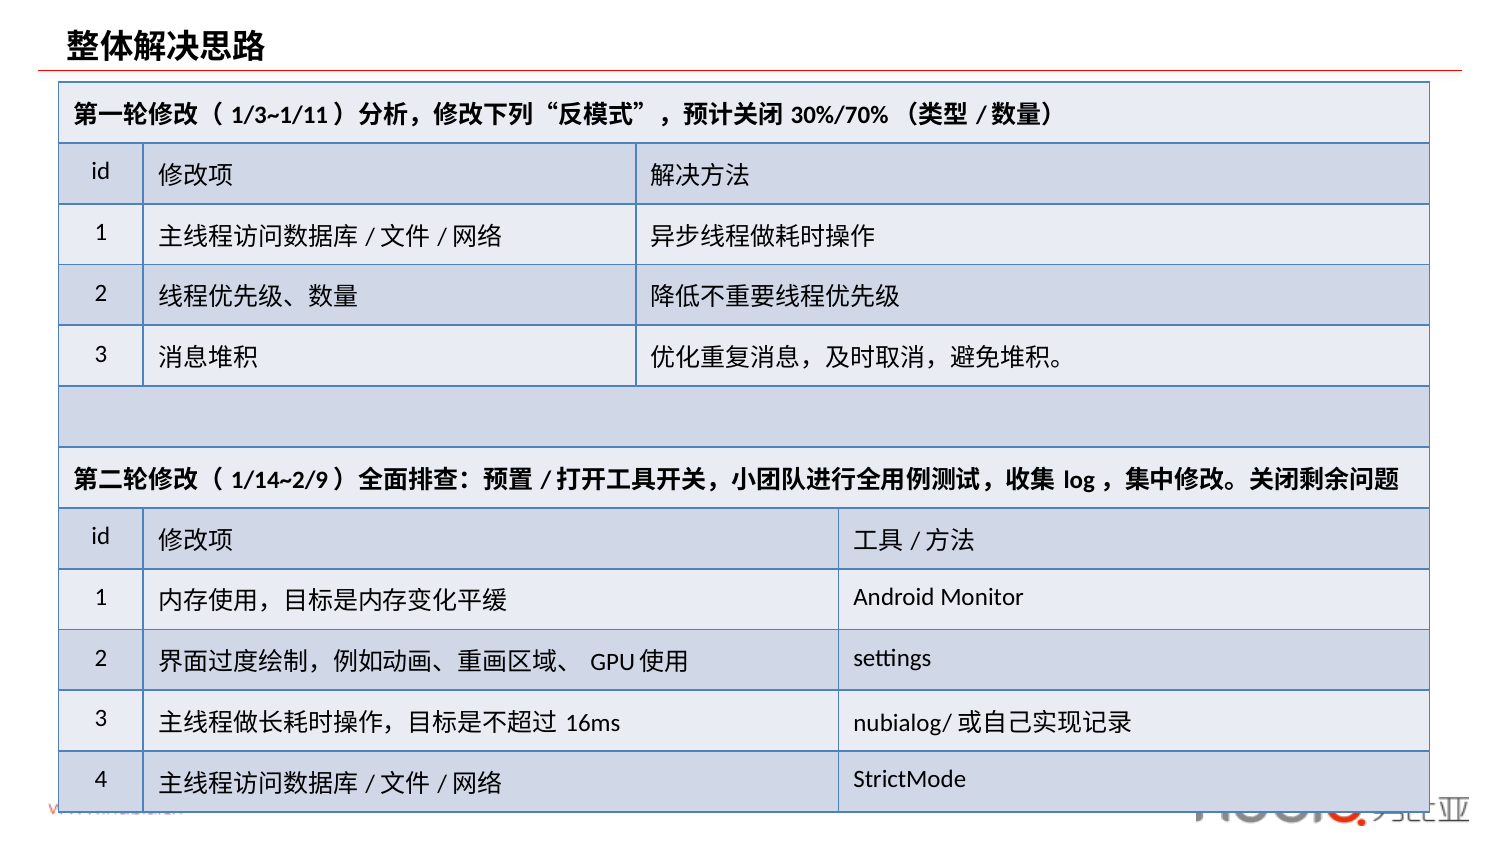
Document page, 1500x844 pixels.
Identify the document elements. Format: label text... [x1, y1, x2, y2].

table_cell 内存使用，目标是内存变化平缓 [144, 570, 838, 629]
table_cell 4 [59, 752, 142, 811]
table_cell Android Monitor [839, 570, 1429, 629]
table_cell 主线程访问数据库/文件/网络 [144, 752, 838, 811]
table_cell nubialog/或自己实现记录 [839, 691, 1429, 750]
table_cell 消息堆积 [144, 326, 635, 385]
table_cell 2 [59, 265, 142, 324]
table_cell 第二轮修改（1/14~2/9）全面排查：预置/打开工具开关，小团队进行全用例测试，收集log，集中修改。关闭剩余问题 [59, 448, 1429, 507]
table_cell 解决方法 [637, 144, 1429, 203]
table_cell 3 [59, 326, 142, 385]
table_cell 工具/方法 [839, 509, 1429, 568]
table_cell 1 [59, 570, 142, 629]
table_cell 异步线程做耗时操作 [637, 205, 1429, 264]
table_cell 优化重复消息，及时取消，避免堆积。 [637, 326, 1429, 385]
table_header 第一轮修改（1/3~1/11）分析，修改下列“反模式”，预计关闭30%/70%（类型/数量） [59, 83, 1429, 142]
table_cell settings [839, 630, 1429, 689]
table_cell 主线程做长耗时操作，目标是不超过16ms [144, 691, 838, 750]
table_cell id [59, 509, 142, 568]
table_cell 3 [59, 691, 142, 750]
table_cell 1 [59, 205, 142, 264]
table_cell [59, 387, 1429, 446]
picture [1196, 790, 1469, 826]
picture [48, 799, 183, 818]
table_cell 主线程访问数据库/文件/网络 [144, 205, 635, 264]
table_cell 修改项 [144, 144, 635, 203]
table_cell StrictMode [839, 752, 1429, 811]
table_cell 修改项 [144, 509, 838, 568]
table_cell 降低不重要线程优先级 [637, 265, 1429, 324]
table_cell 线程优先级、数量 [144, 265, 635, 324]
table_cell 界面过度绘制，例如动画、重画区域、GPU使用 [144, 630, 838, 689]
table_cell id [59, 144, 142, 203]
table_cell 2 [59, 630, 142, 689]
title 整体解决思路 [51, 28, 648, 62]
